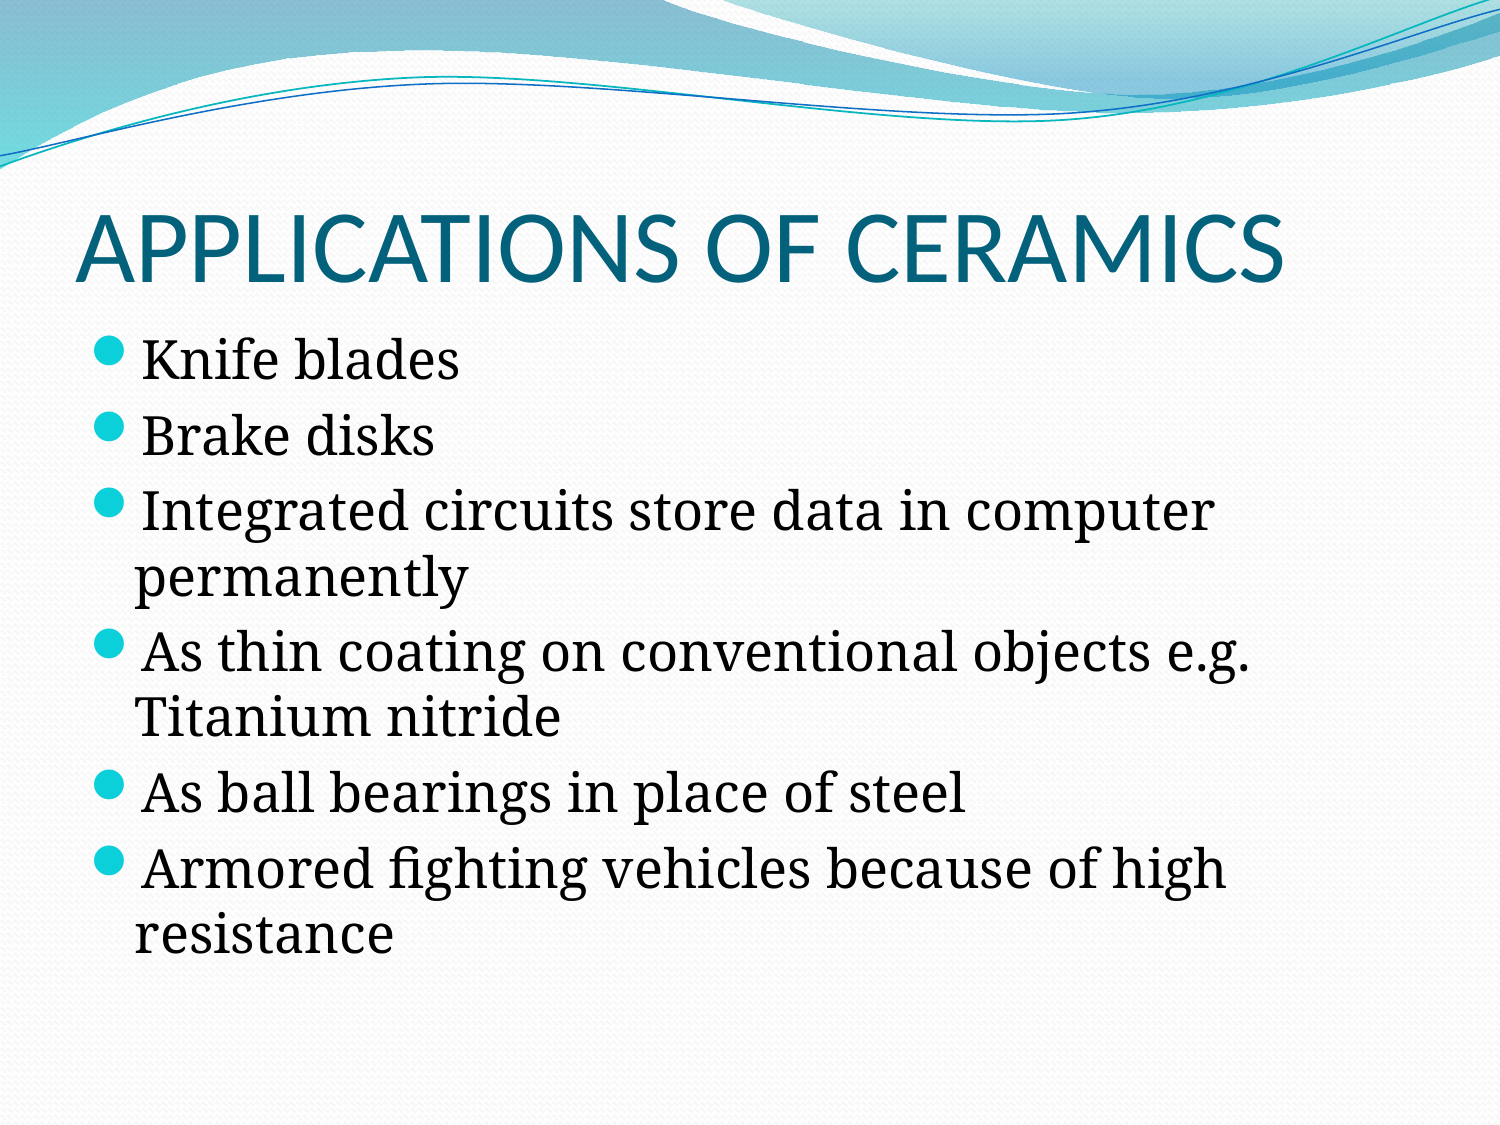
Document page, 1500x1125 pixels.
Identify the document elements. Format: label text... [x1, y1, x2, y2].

title APPLICATIONS OF CERAMICS [75, 115, 1425, 303]
list Knife blades Brake disks Integrated circuits store data in computer permanently As thin coating on conventional objects e.g. Titanium nitride As ball bearings in place of steel Armored fighting vehicles because of high resistance [75, 317, 1425, 1038]
